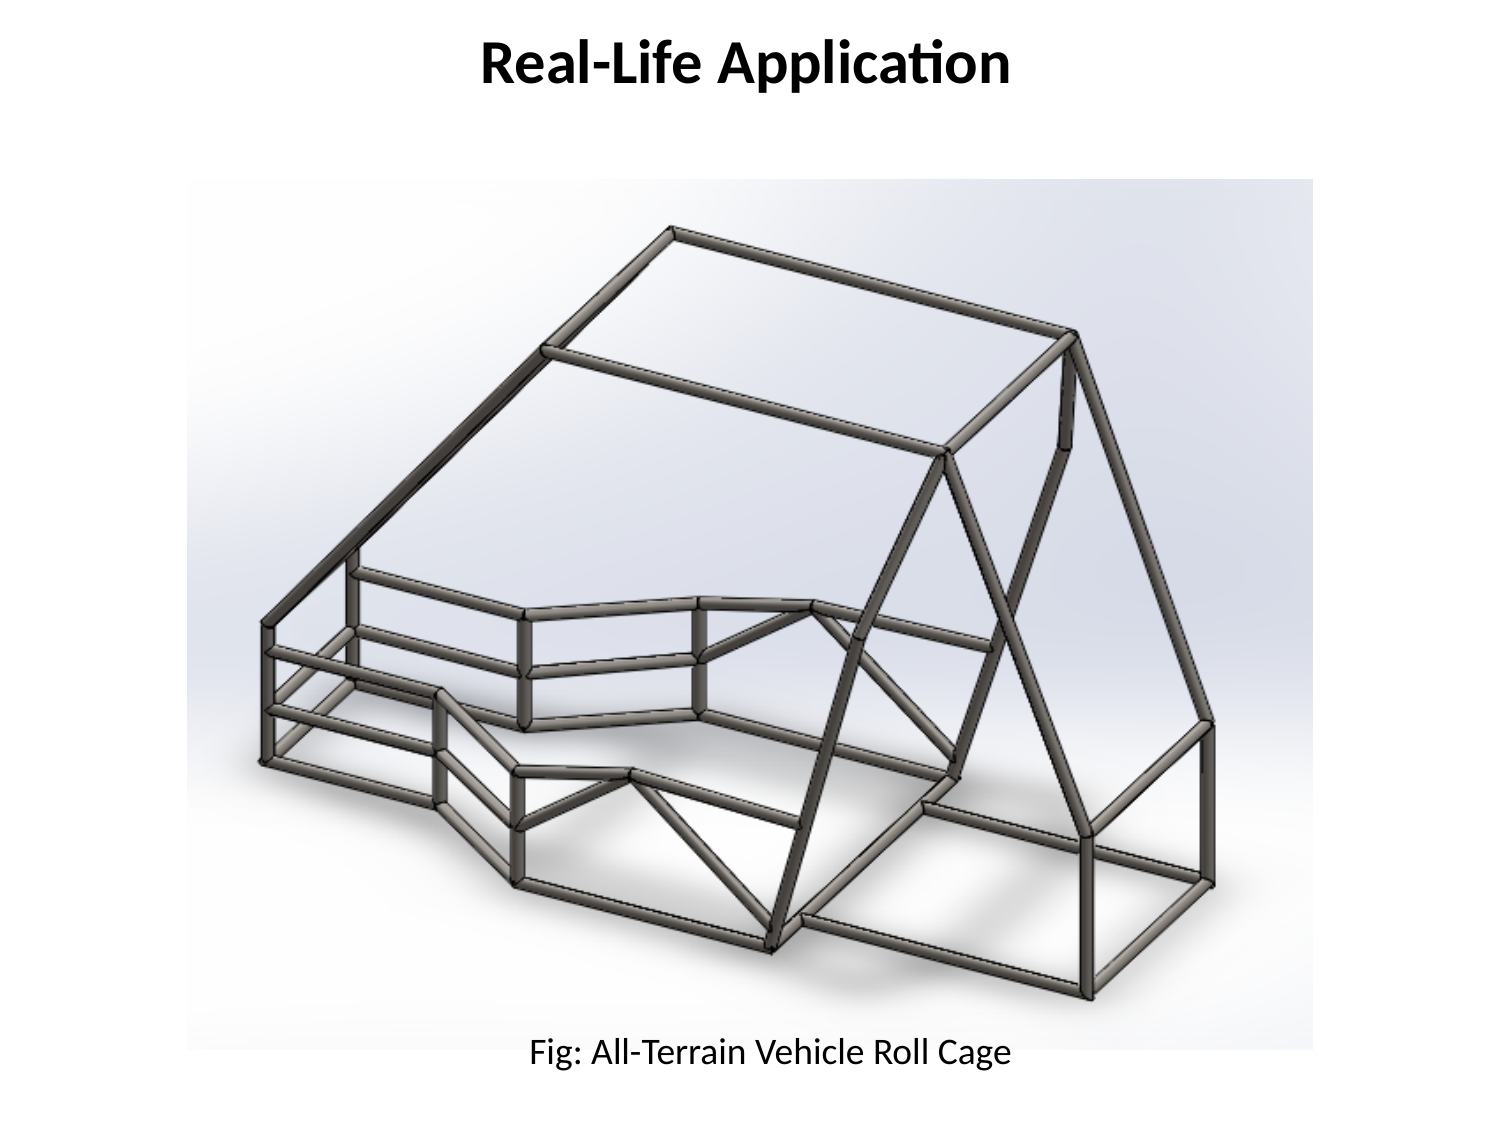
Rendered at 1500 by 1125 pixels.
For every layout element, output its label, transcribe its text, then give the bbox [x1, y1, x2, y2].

text_box Real-Life Application [465, 13, 1028, 104]
text_box Fig: All-Terrain Vehicle Roll Cage [514, 1059, 1028, 1080]
picture [187, 179, 1313, 1051]
